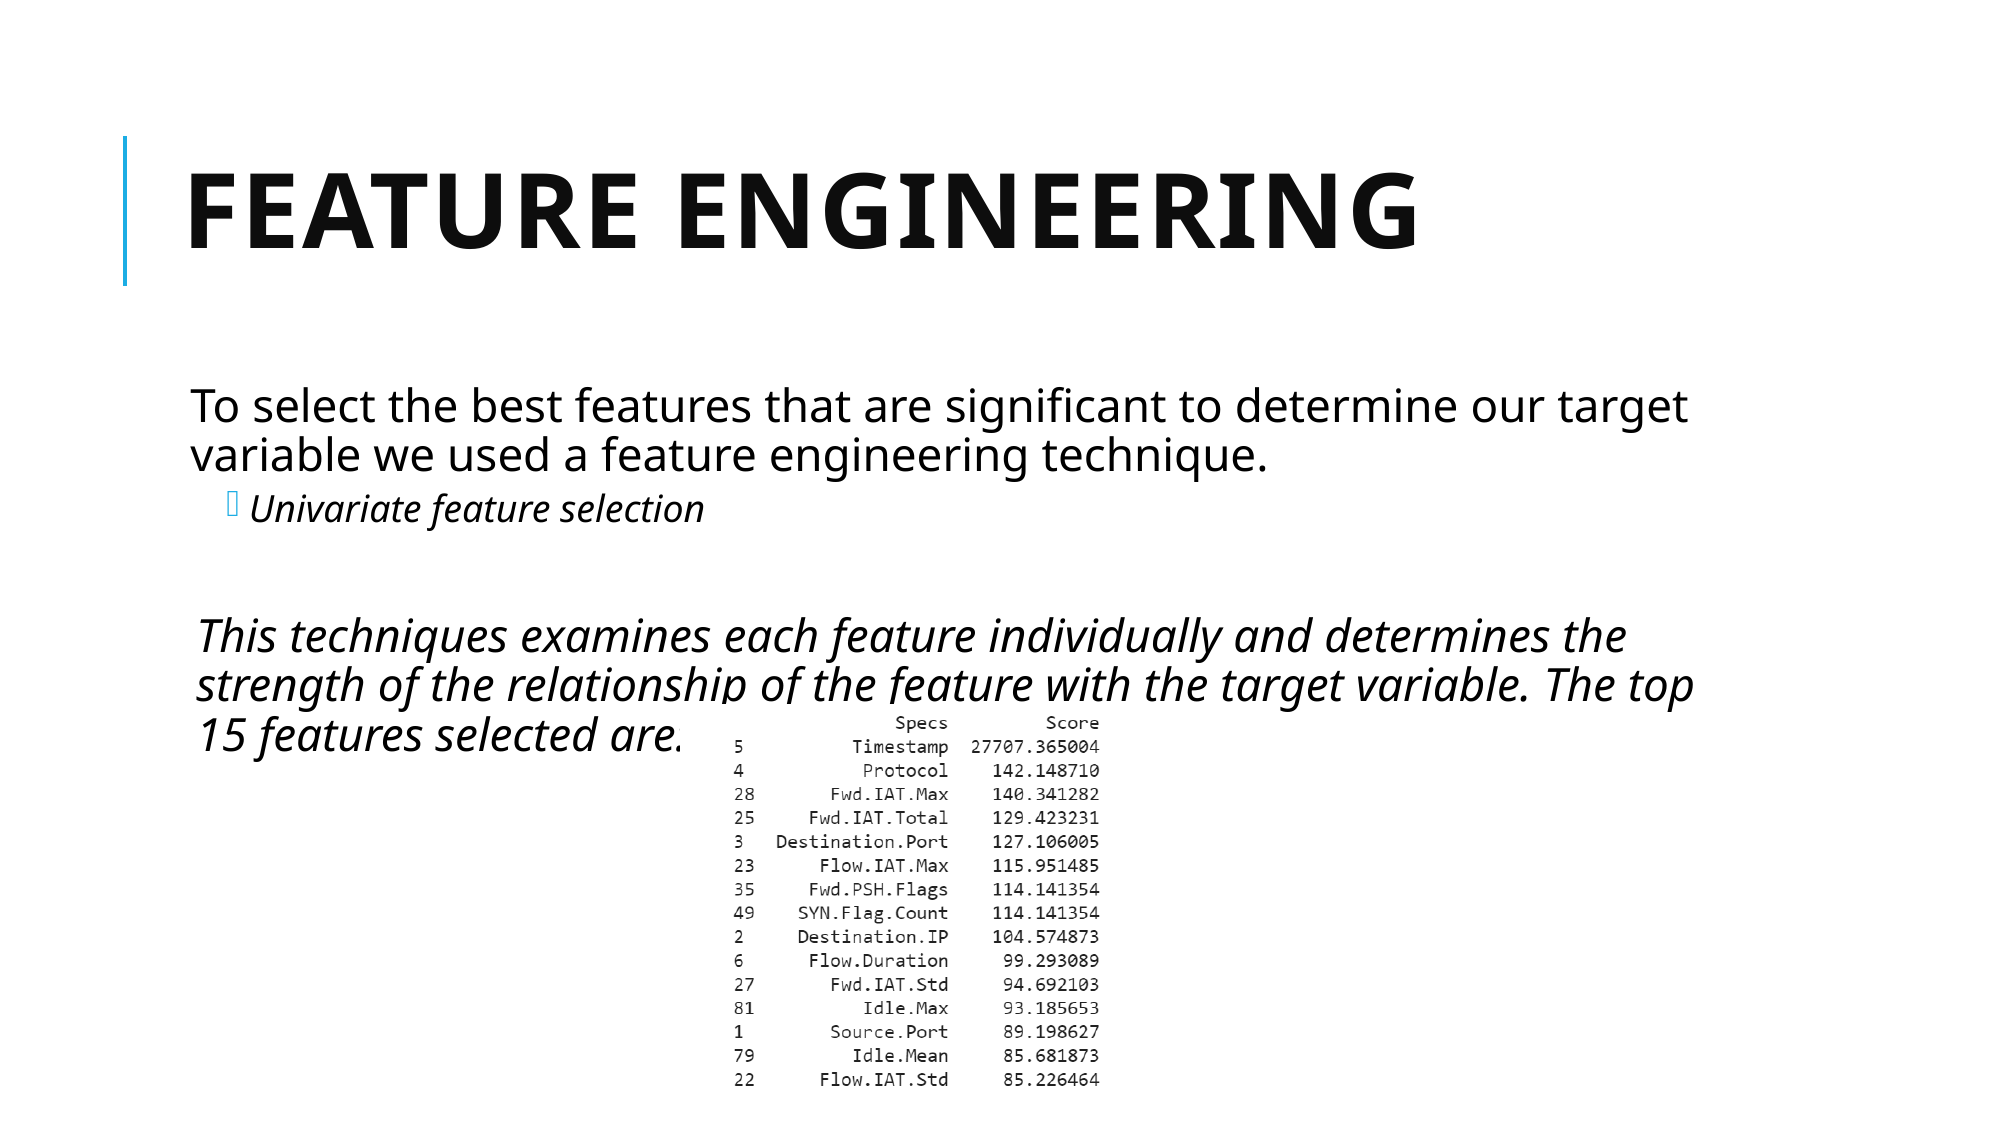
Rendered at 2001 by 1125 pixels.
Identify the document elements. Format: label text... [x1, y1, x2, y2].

picture [680, 704, 1124, 1098]
list To select the best features that are significant to determine our target variable we used a feature engineering technique. Univariate feature selection This techniques examines each feature individually and determines the strength of the relationship of the feature with the target variable. The top 15 features selected are: [168, 375, 1763, 1035]
title Feature engineering [168, 96, 1763, 342]
